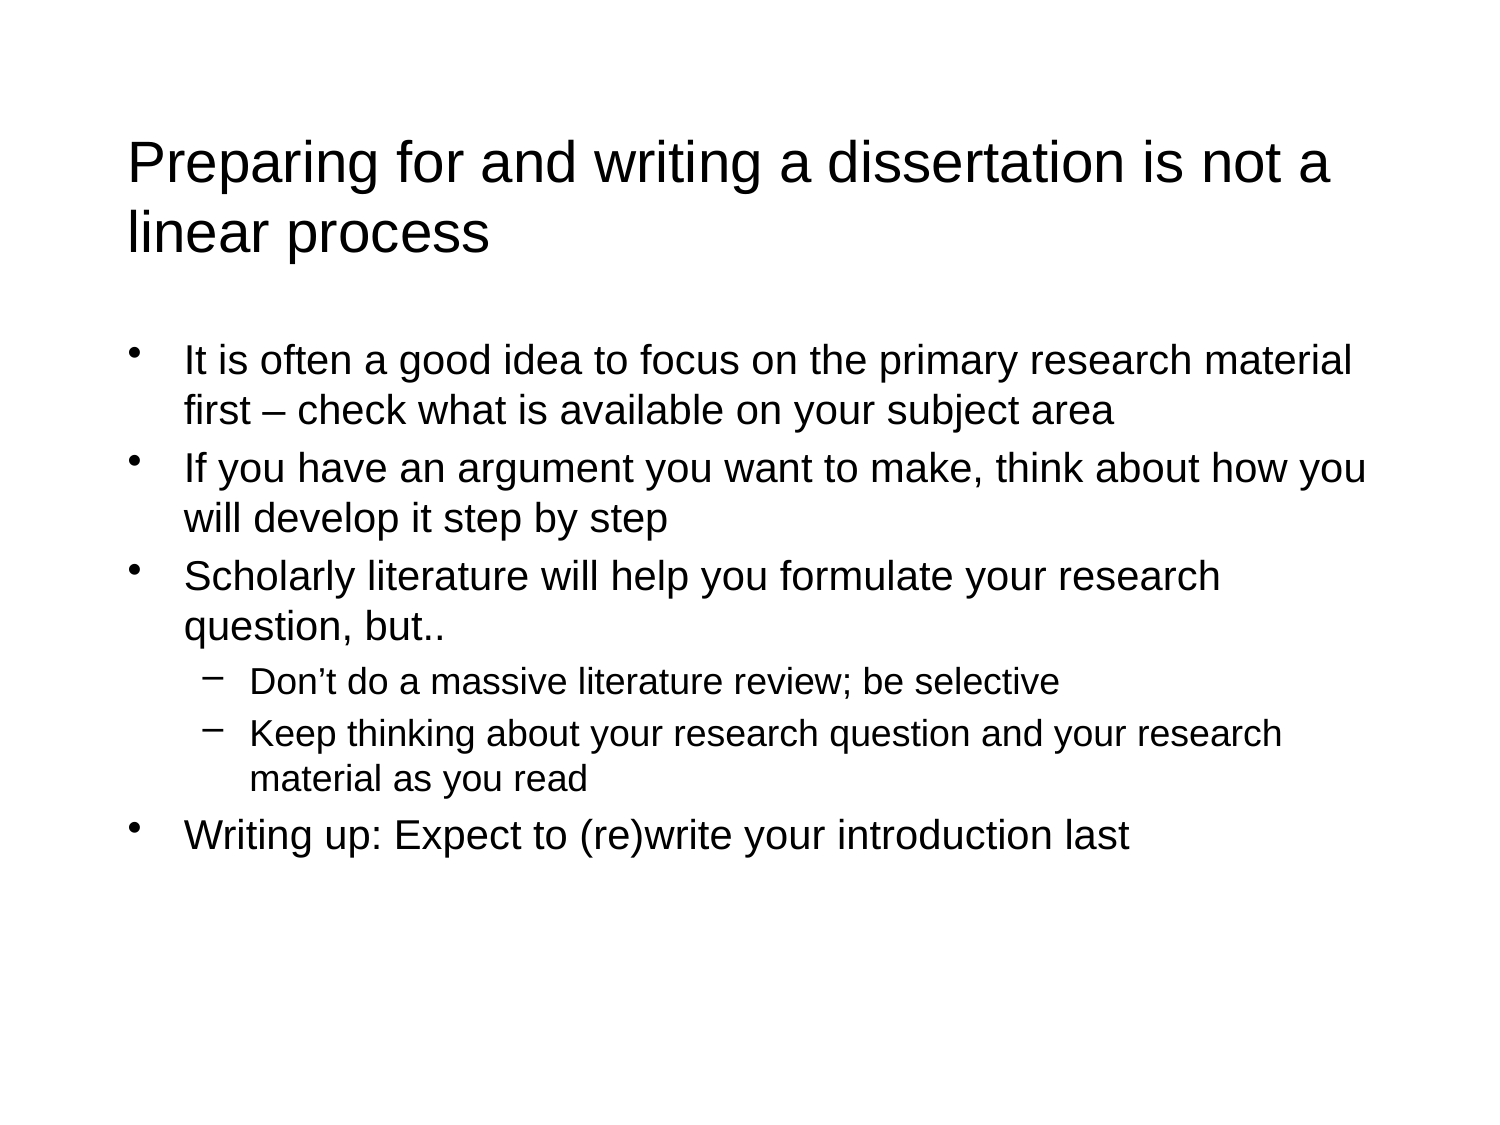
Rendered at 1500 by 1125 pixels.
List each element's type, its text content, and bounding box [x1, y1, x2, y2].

title Preparing for and writing a dissertation is not a linear process [112, 99, 1388, 288]
list It is often a good idea to focus on the primary research material first – check what is available on your subject area If you have an argument you want to make, think about how you will develop it step by step Scholarly literature will help you formulate your research question, but.. Don’t do a massive literature review; be selective Keep thinking about your research question and your research material as you read Writing up: Expect to (re)write your introduction last [112, 324, 1388, 1000]
